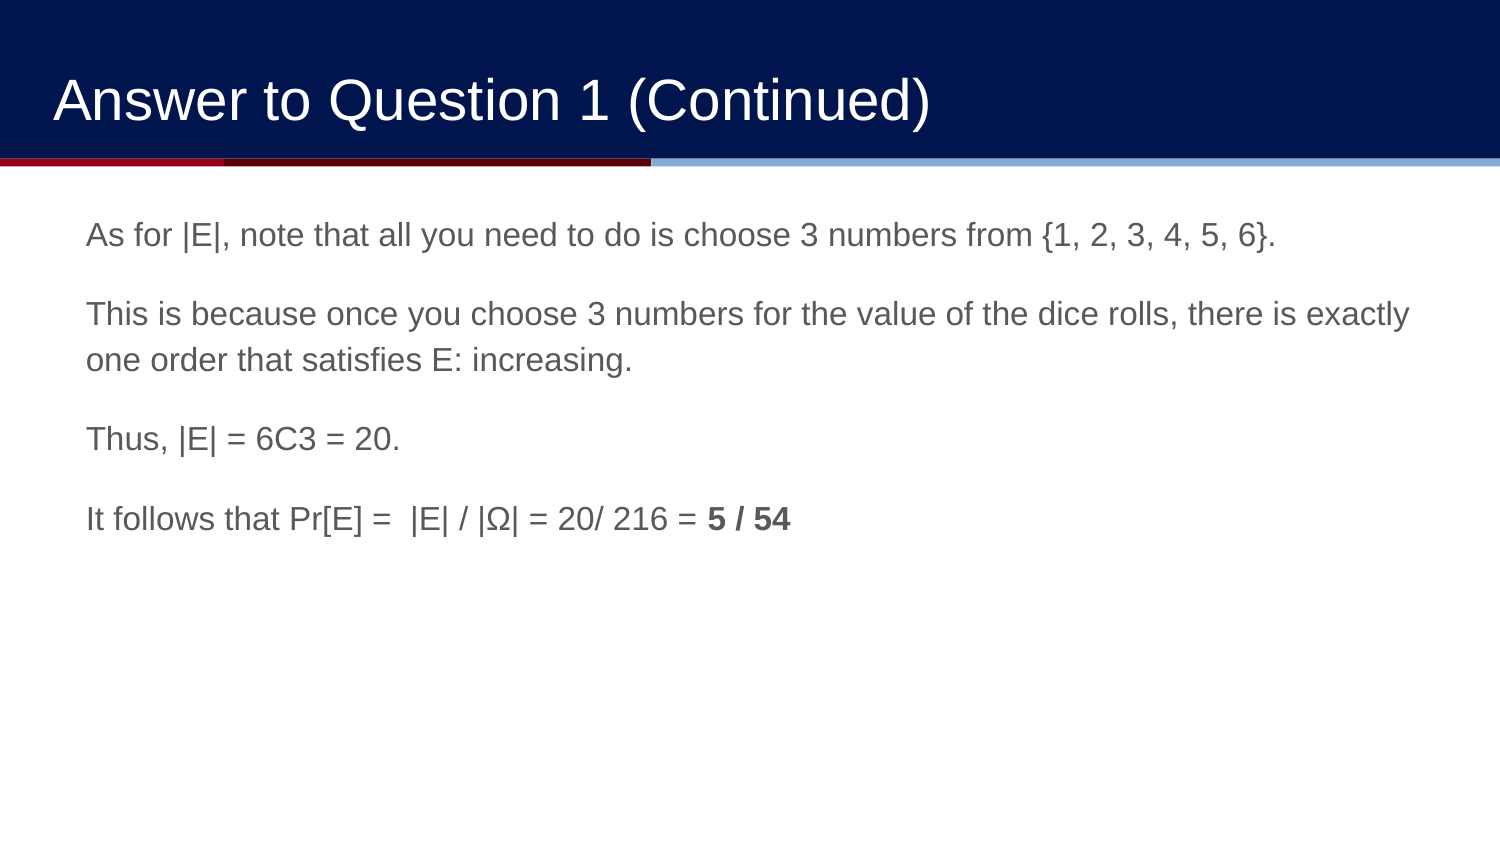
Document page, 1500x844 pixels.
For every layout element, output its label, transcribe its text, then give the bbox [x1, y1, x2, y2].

title Answer to Question 1 (Continued) [38, 46, 1436, 141]
list As for |E|, note that all you need to do is choose 3 numbers from {1, 2, 3, 4, 5, 6}. This is because once you choose 3 numbers for the value of the dice rolls, there is exactly one order that satisfies E: increasing. Thus, |E| = 6C3 = 20. It follows that Pr[E] = |E| / |Ω| = 20/ 216 = 5 / 54 [70, 192, 1469, 753]
